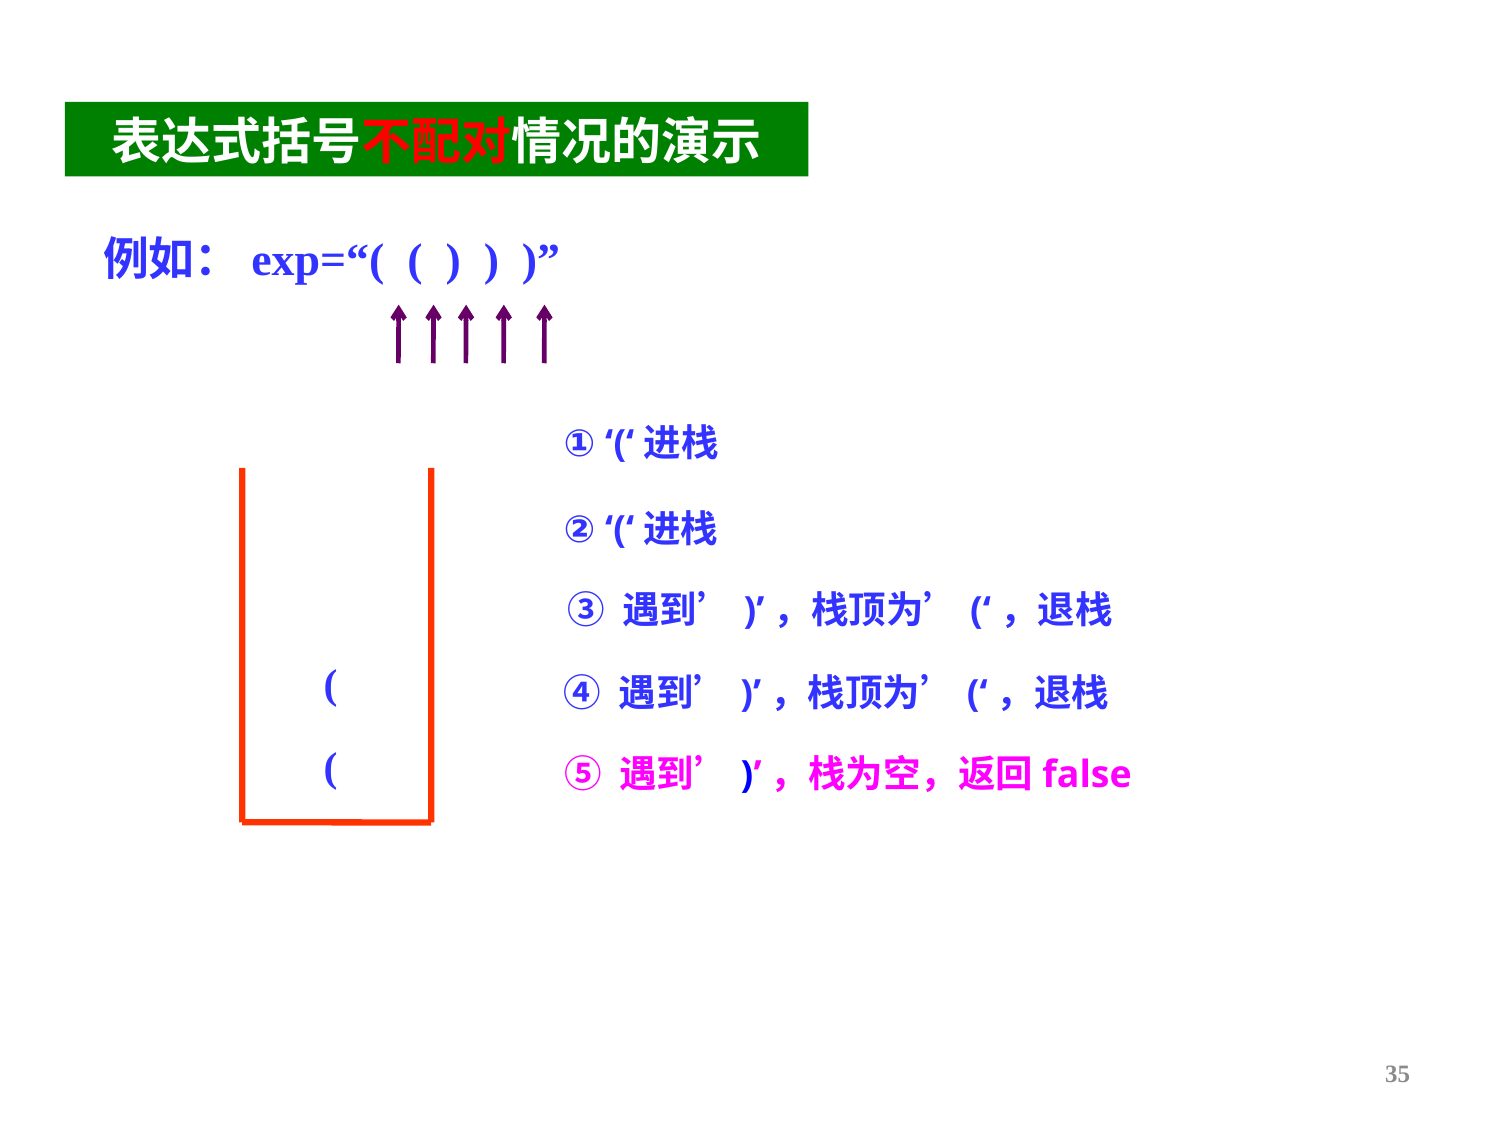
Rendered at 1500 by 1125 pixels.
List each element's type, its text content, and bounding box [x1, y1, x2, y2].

text_box ( [277, 732, 384, 797]
slide_number 35 [1074, 1042, 1425, 1103]
text_box 表达式括号不配对情况的演示 [64, 101, 809, 177]
text_box ⑤ 遇到’)’，栈为空，返回false [549, 742, 1208, 803]
text_box ② ‘(‘进栈 [548, 497, 903, 558]
text_box ① ‘(‘进栈 [548, 411, 821, 472]
text_box ④ 遇到’)’，栈顶为’(‘，退栈 [549, 661, 1246, 722]
text_box 例如：exp=“( ( ) ) )” [88, 222, 644, 293]
text_box ( [277, 649, 384, 714]
text_box ③ 遇到’)’，栈顶为’(‘，退栈 [552, 578, 1250, 639]
